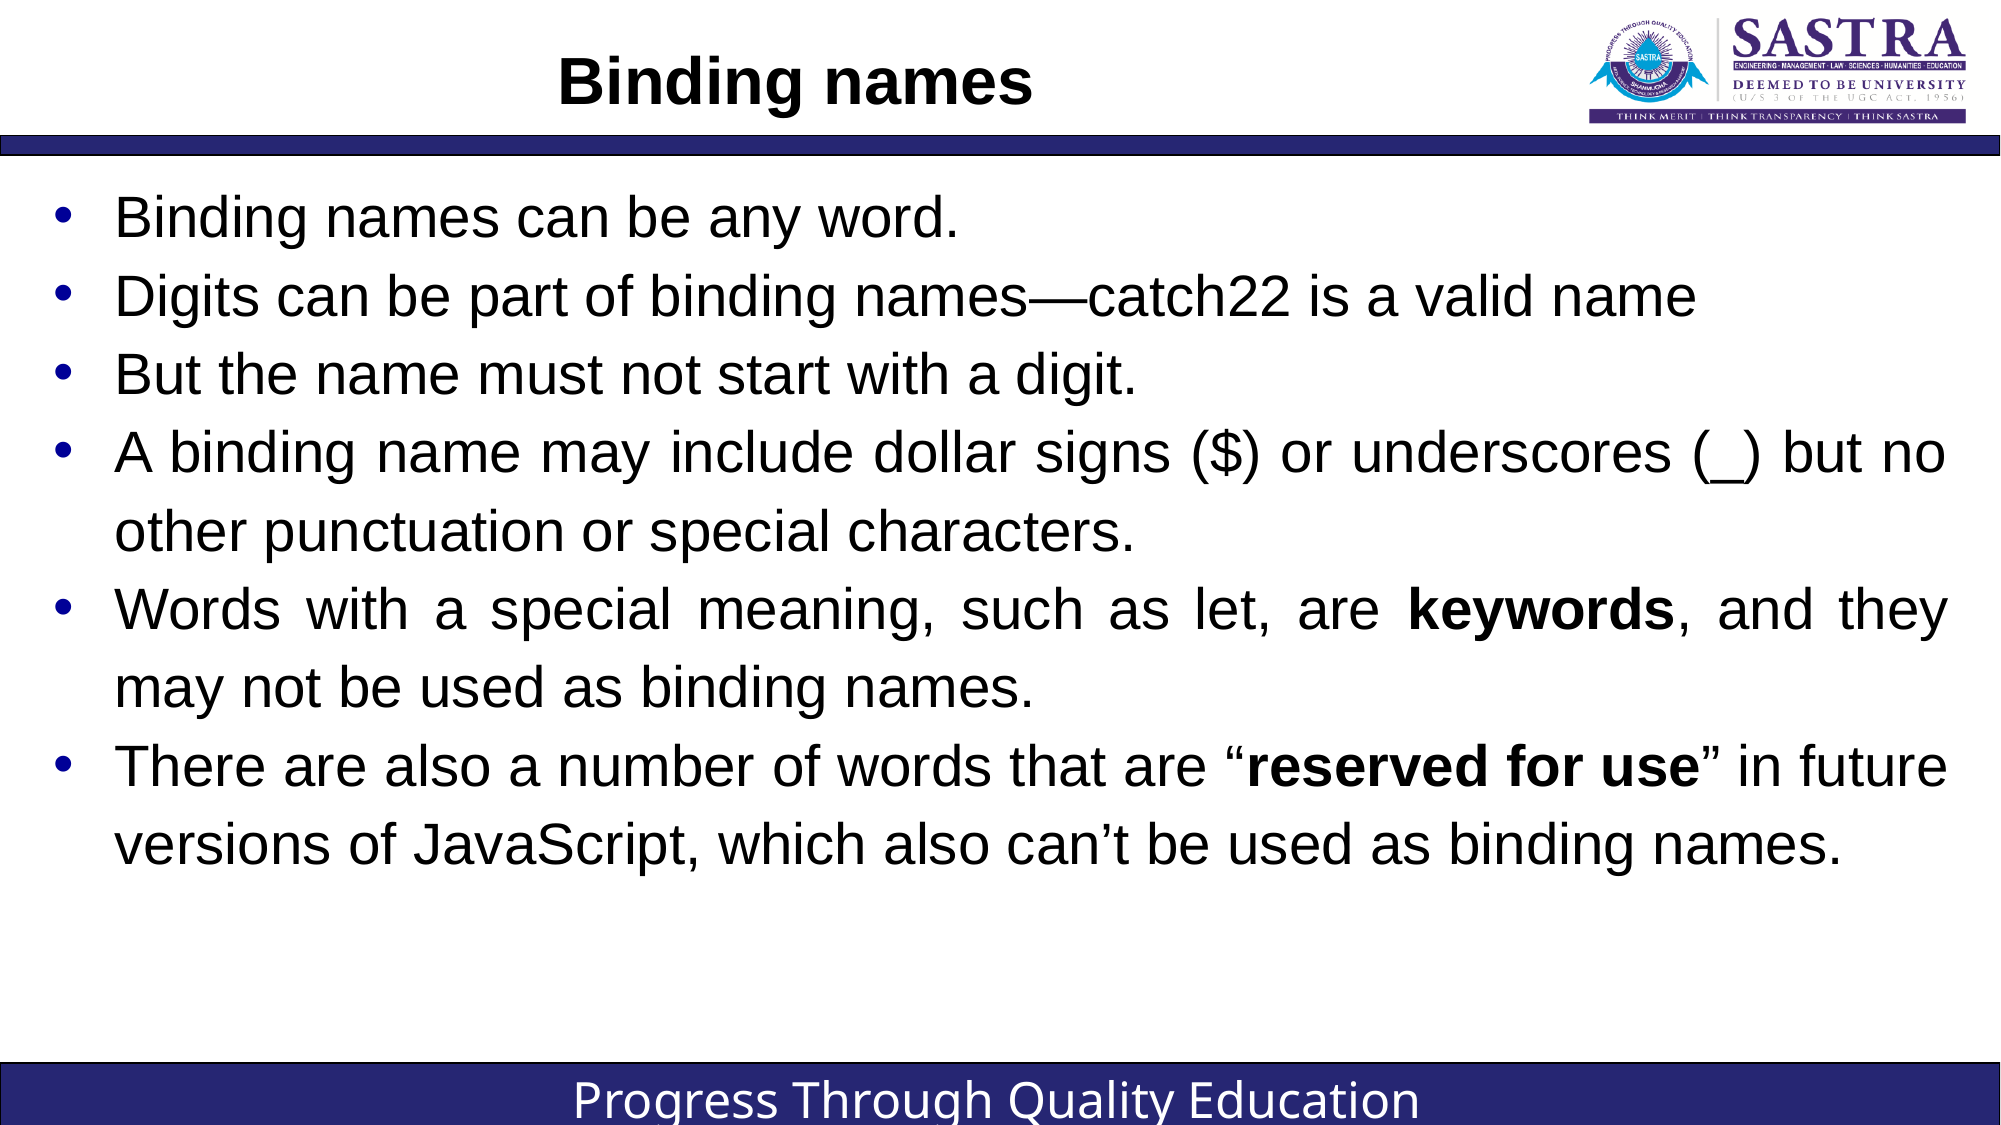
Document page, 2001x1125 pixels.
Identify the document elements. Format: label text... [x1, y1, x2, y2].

picture [1566, 10, 1989, 130]
title Binding names [37, 29, 1556, 119]
list Binding names can be any word. Digits can be part of binding names—catch22 is a valid name But the name must not start with a digit. A binding name may include dollar signs ($) or underscores (_) but no other punctuation or special characters. Words with a special meaning, such as let, are keywords, and they may not be used as binding names. There are also a number of words that are “reserved for use” in future versions of JavaScript, which also can’t be used as binding names. [33, 162, 1967, 1032]
